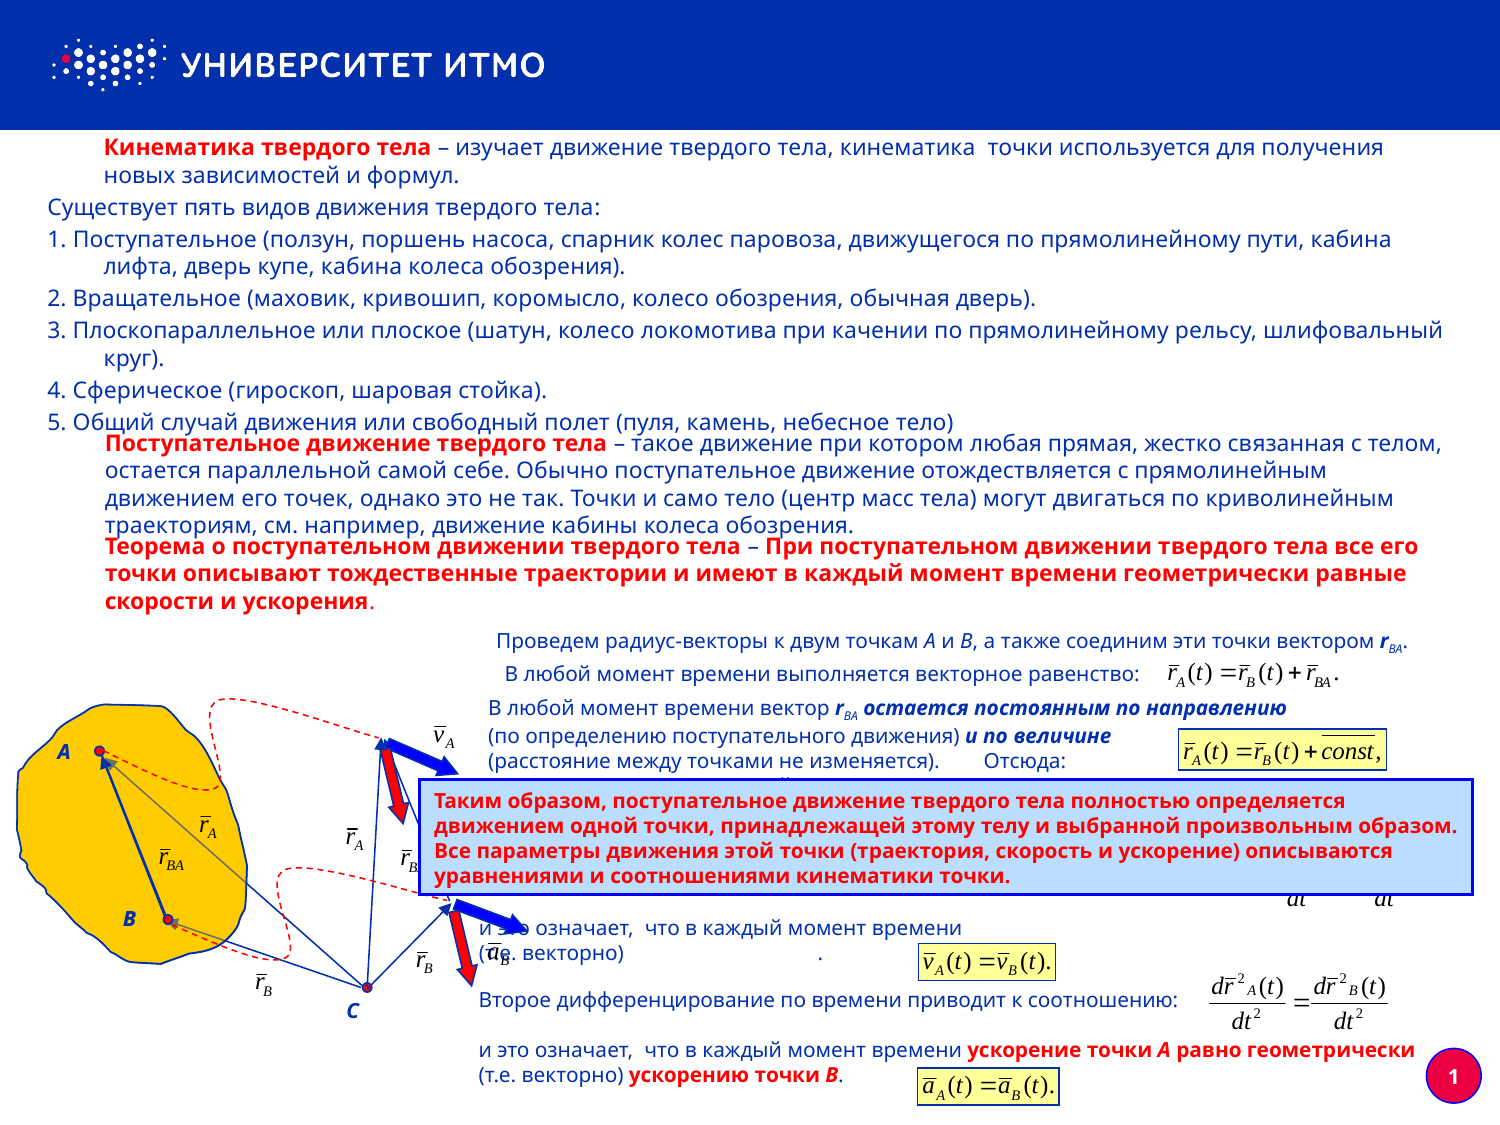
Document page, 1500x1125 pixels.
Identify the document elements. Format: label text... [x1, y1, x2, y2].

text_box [16, 704, 248, 964]
text_box [453, 902, 527, 933]
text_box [918, 1068, 1059, 1105]
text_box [918, 943, 1055, 980]
text_box Поступательное движение твердого тела – такое движение при котором любая прямая, жестко связанная с телом, остается параллельной самой себе. Обычно поступательное движение отождествляется с прямолинейным движением его точек, однако это не так. Точки и само тело (центр масс тела) могут двигаться по криволинейным траекториям, см. например, движение кабины колеса обозрения. [33, 420, 1462, 502]
text_box [448, 910, 477, 986]
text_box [195, 806, 221, 843]
text_box [380, 747, 408, 824]
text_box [414, 774, 447, 811]
text_box В любой момент времени вектор rBA остается постоянным по направлению (по определению поступательного движения) и по величине (расстояние между точками не изменяется). Отсюда: и это означает, что в каждый момент времени положение точки A отличается от положения точки B на одну и ту же величину rBA = const, т.е. траектории этих двух точек тождественны (совпадают друг с другом при наложении). [473, 687, 1457, 779]
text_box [154, 839, 189, 876]
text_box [1163, 655, 1343, 692]
picture [0, 0, 596, 130]
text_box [341, 819, 368, 856]
text_box В любой момент времени выполняется векторное равенство: [489, 653, 1160, 687]
text_box Продифференцируем по времени левую и правую часть соотношения: и это означает, что в каждый момент времени скорость точки A равна геометрически (т.е. векторно) скорости точки B. [475, 895, 1414, 972]
text_box [383, 738, 388, 749]
text_box [414, 903, 452, 941]
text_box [251, 964, 277, 1001]
text_box [362, 982, 372, 993]
text_box 1 [1426, 1048, 1482, 1104]
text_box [411, 942, 438, 979]
text_box [253, 867, 447, 960]
text_box Таким образом, поступательное движение твердого тела полностью определяется движением одной точки, принадлежащей этому телу и выбранной произвольным образом. Все параметры движения этой точки (траектория, скорость и ускорение) описываются уравнениями и соотношениями кинематики точки. [419, 779, 1473, 895]
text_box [482, 934, 515, 970]
text_box [374, 737, 383, 750]
text_box [385, 738, 458, 775]
text_box Проведем радиус-векторы к двум точкам A и B, а также соединим эти точки вектором rBA. [481, 620, 1429, 664]
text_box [1205, 966, 1394, 1036]
text_box Кинематика твердого тела – изучает движение твердого тела, кинематика точки используется для получения новых зависимостей и формул. Существует пять видов движения твердого тела: 1. Поступательное (ползун, поршень насоса, спарник колес паровоза, движущегося по прямолинейному пути, кабина лифта, дверь купе, кабина колеса обозрения). 2. Вращательное (маховик, кривошип, коромысло, колесо обозрения, обычная дверь). 3. Плоскопараллельное или плоское (шатун, колесо локомотива при качении по прямолинейному рельсу, шлифовальный круг). 4. Сферическое (гироскоп, шаровая стойка). 5. Общий случай движения или свободный полет (пуля, камень, небесное тело) [32, 125, 1461, 207]
text_box C [331, 990, 375, 1031]
text_box [217, 698, 379, 744]
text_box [1262, 846, 1422, 912]
text_box [151, 808, 222, 882]
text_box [396, 840, 431, 877]
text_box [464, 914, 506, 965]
text_box Второе дифференцирование по времени приводит к соотношению: и это означает, что в каждый момент времени ускорение точки A равно геометрически (т.е. векторно) ускорению точки B. [463, 978, 1431, 1094]
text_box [429, 716, 460, 753]
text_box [459, 860, 490, 897]
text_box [1179, 729, 1386, 770]
text_box Теорема о поступательном движении твердого тела – При поступательном движении твердого тела все его точки описывают тождественные траектории и имеют в каждый момент времени геометрически равные скорости и ускорения. [33, 523, 1462, 605]
